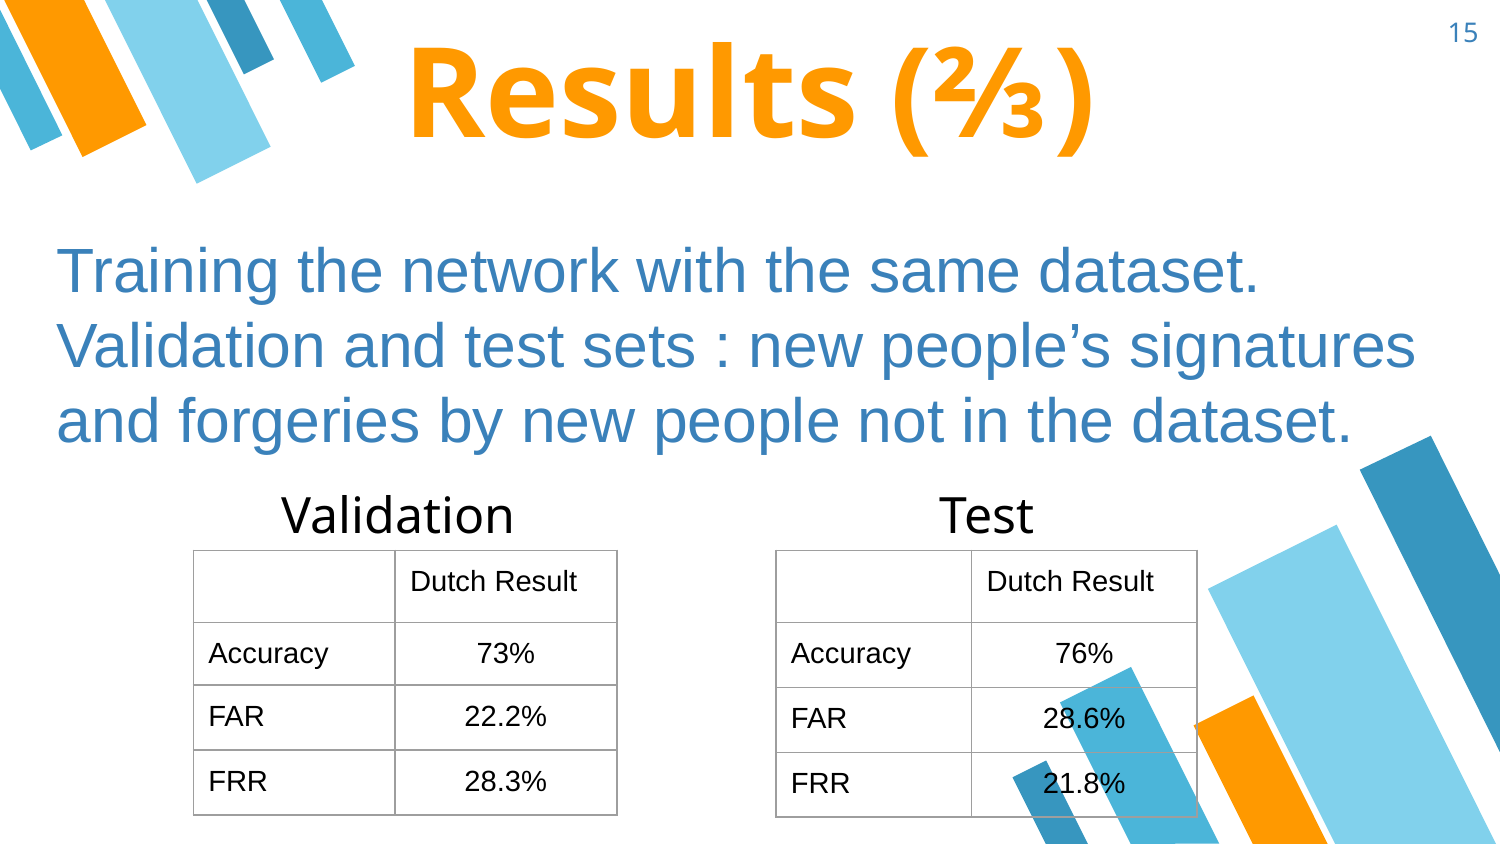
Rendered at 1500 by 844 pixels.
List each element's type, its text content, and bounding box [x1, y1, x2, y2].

table_header Dutch Result [972, 551, 1196, 622]
table_cell 28.6% [972, 688, 1196, 752]
table_cell Accuracy [777, 623, 971, 687]
text_box Validation [164, 468, 633, 533]
table_cell FAR [194, 686, 394, 749]
table_cell 76% [972, 623, 1196, 687]
table_cell 73% [396, 623, 616, 684]
table_header Dutch Result [396, 551, 616, 622]
table_cell 28.3% [396, 751, 616, 814]
text_box Training the network with the same dataset. Validation and test sets : new people’s signatures and forgeries by new people not in the dataset. [41, 222, 1479, 473]
table_cell FRR [777, 753, 971, 816]
slide_number ‹#› [1403, 0, 1494, 65]
table_cell FRR [194, 751, 394, 814]
table_header [777, 551, 971, 622]
text_box Test [842, 468, 1133, 533]
table_cell 22.2% [396, 686, 616, 749]
table_cell Accuracy [194, 623, 394, 684]
title Results (⅔) [188, 12, 1312, 178]
table_cell 21.8% [972, 753, 1196, 816]
table_header [194, 551, 394, 622]
table_cell FAR [777, 688, 971, 752]
